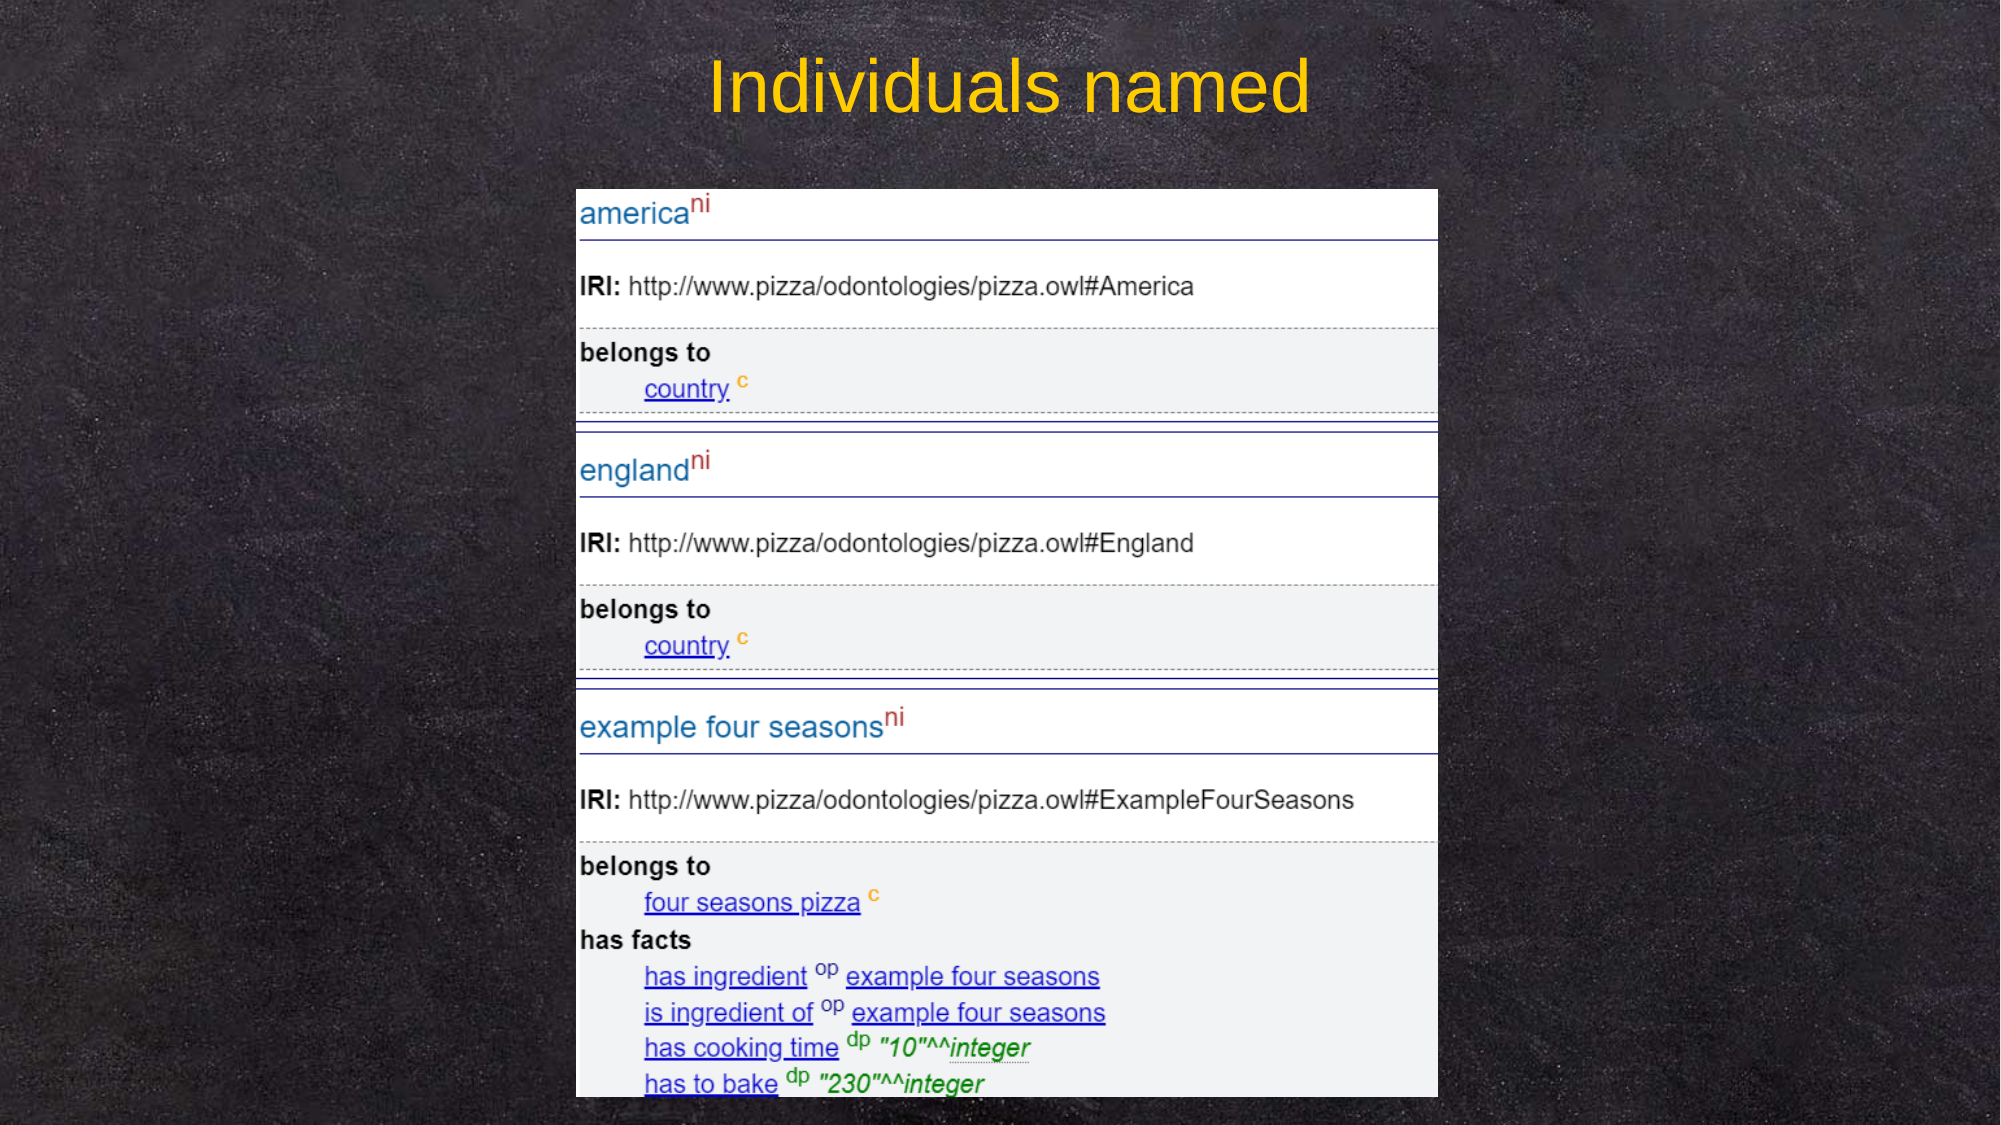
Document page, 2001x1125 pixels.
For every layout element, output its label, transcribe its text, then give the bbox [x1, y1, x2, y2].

text_box Individuals named [633, 28, 1367, 148]
picture [0, 0, 2001, 1125]
